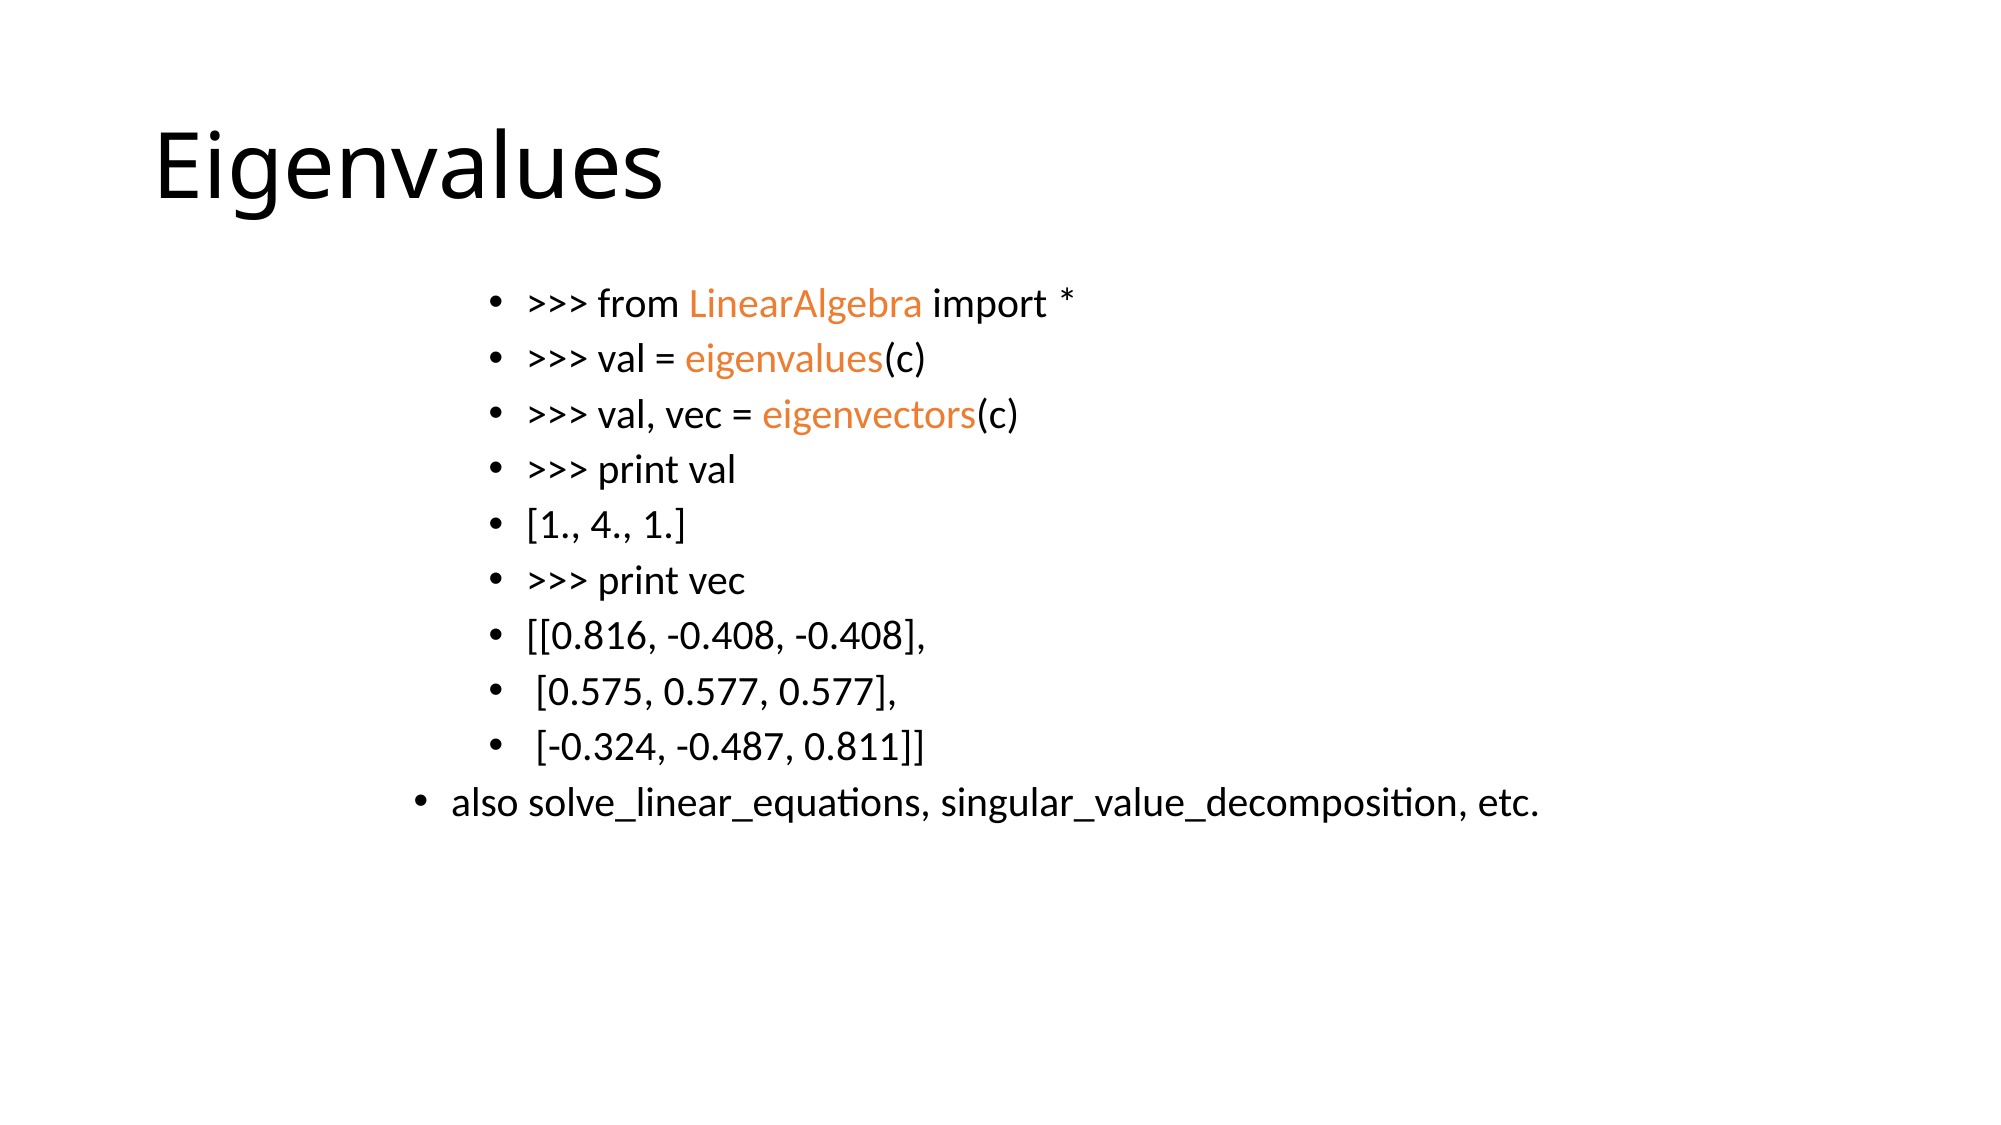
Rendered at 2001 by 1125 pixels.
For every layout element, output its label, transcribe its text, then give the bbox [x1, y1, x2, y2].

title Eigenvalues [137, 59, 1863, 278]
list >>> from LinearAlgebra import * >>> val = eigenvalues(c) >>> val, vec = eigenvectors(c) >>> print val [1., 4., 1.] >>> print vec [[0.816, -0.408, -0.408], [0.575, 0.577, 0.577], [-0.324, -0.487, 0.811]] also solve_linear_equations, singular_value_decomposition, etc. [323, 273, 1674, 1017]
